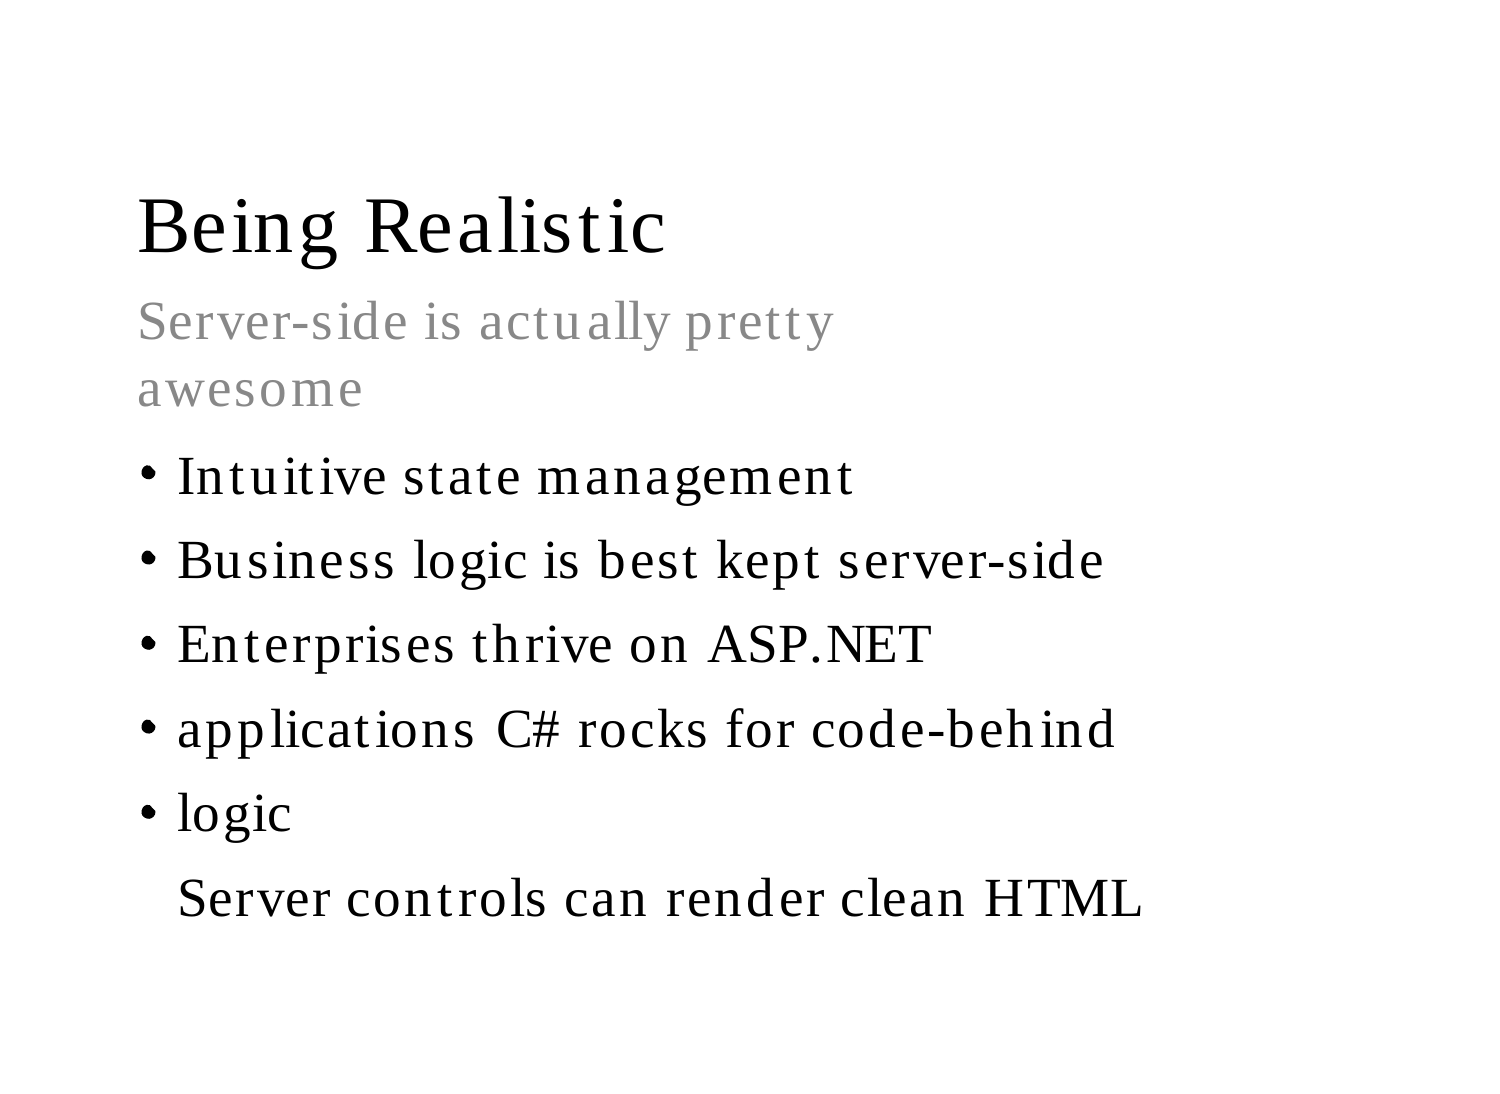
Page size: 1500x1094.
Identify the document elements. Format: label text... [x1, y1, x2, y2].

text_box Being Realistic Server-side is actually pretty awesome [135, 171, 1069, 418]
text_box Intuitive state management Business logic is best kept server-side Enterprises thrive on ASP.NET applications C# rocks for code-behind logic Server controls can render clean HTML [175, 438, 1226, 928]
text_box [142, 636, 155, 650]
text_box [142, 551, 155, 564]
text_box [142, 466, 155, 479]
text_box [142, 720, 155, 733]
text_box [142, 805, 155, 819]
